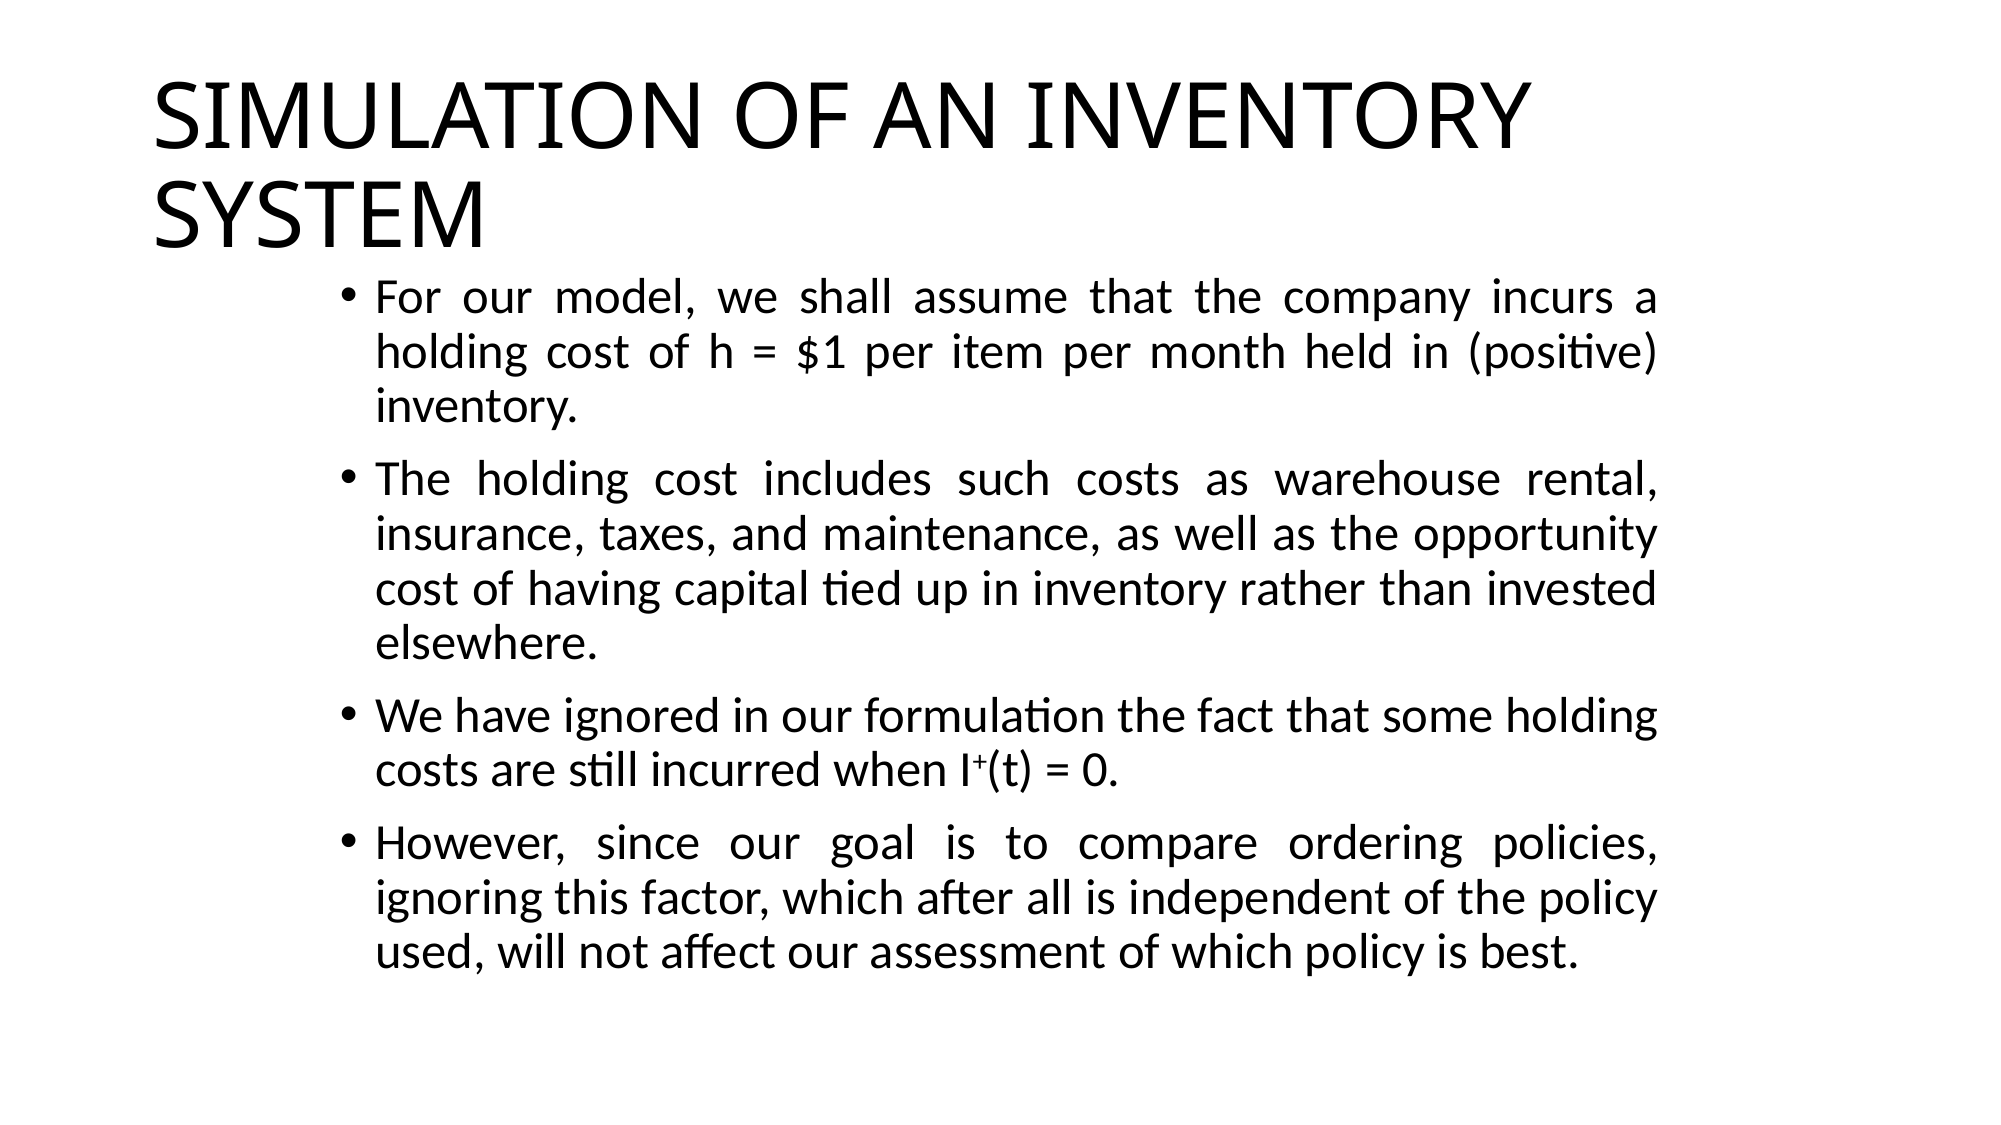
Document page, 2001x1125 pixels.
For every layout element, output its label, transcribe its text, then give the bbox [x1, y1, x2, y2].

title SIMULATION OF AN INVENTORY SYSTEM [137, 59, 1863, 278]
list For our model, we shall assume that the company incurs a holding cost of h = $1 per item per month held in (positive) inventory. The holding cost includes such costs as warehouse rental, insurance, taxes, and maintenance, as well as the opportunity cost of having capital tied up in inventory rather than invested elsewhere. We have ignored in our formulation the fact that some holding costs are still incurred when I+(t) = 0. However, since our goal is to compare ordering policies, ignoring this factor, which after all is independent of the policy used, will not affect our assessment of which policy is best. [324, 262, 1675, 1050]
